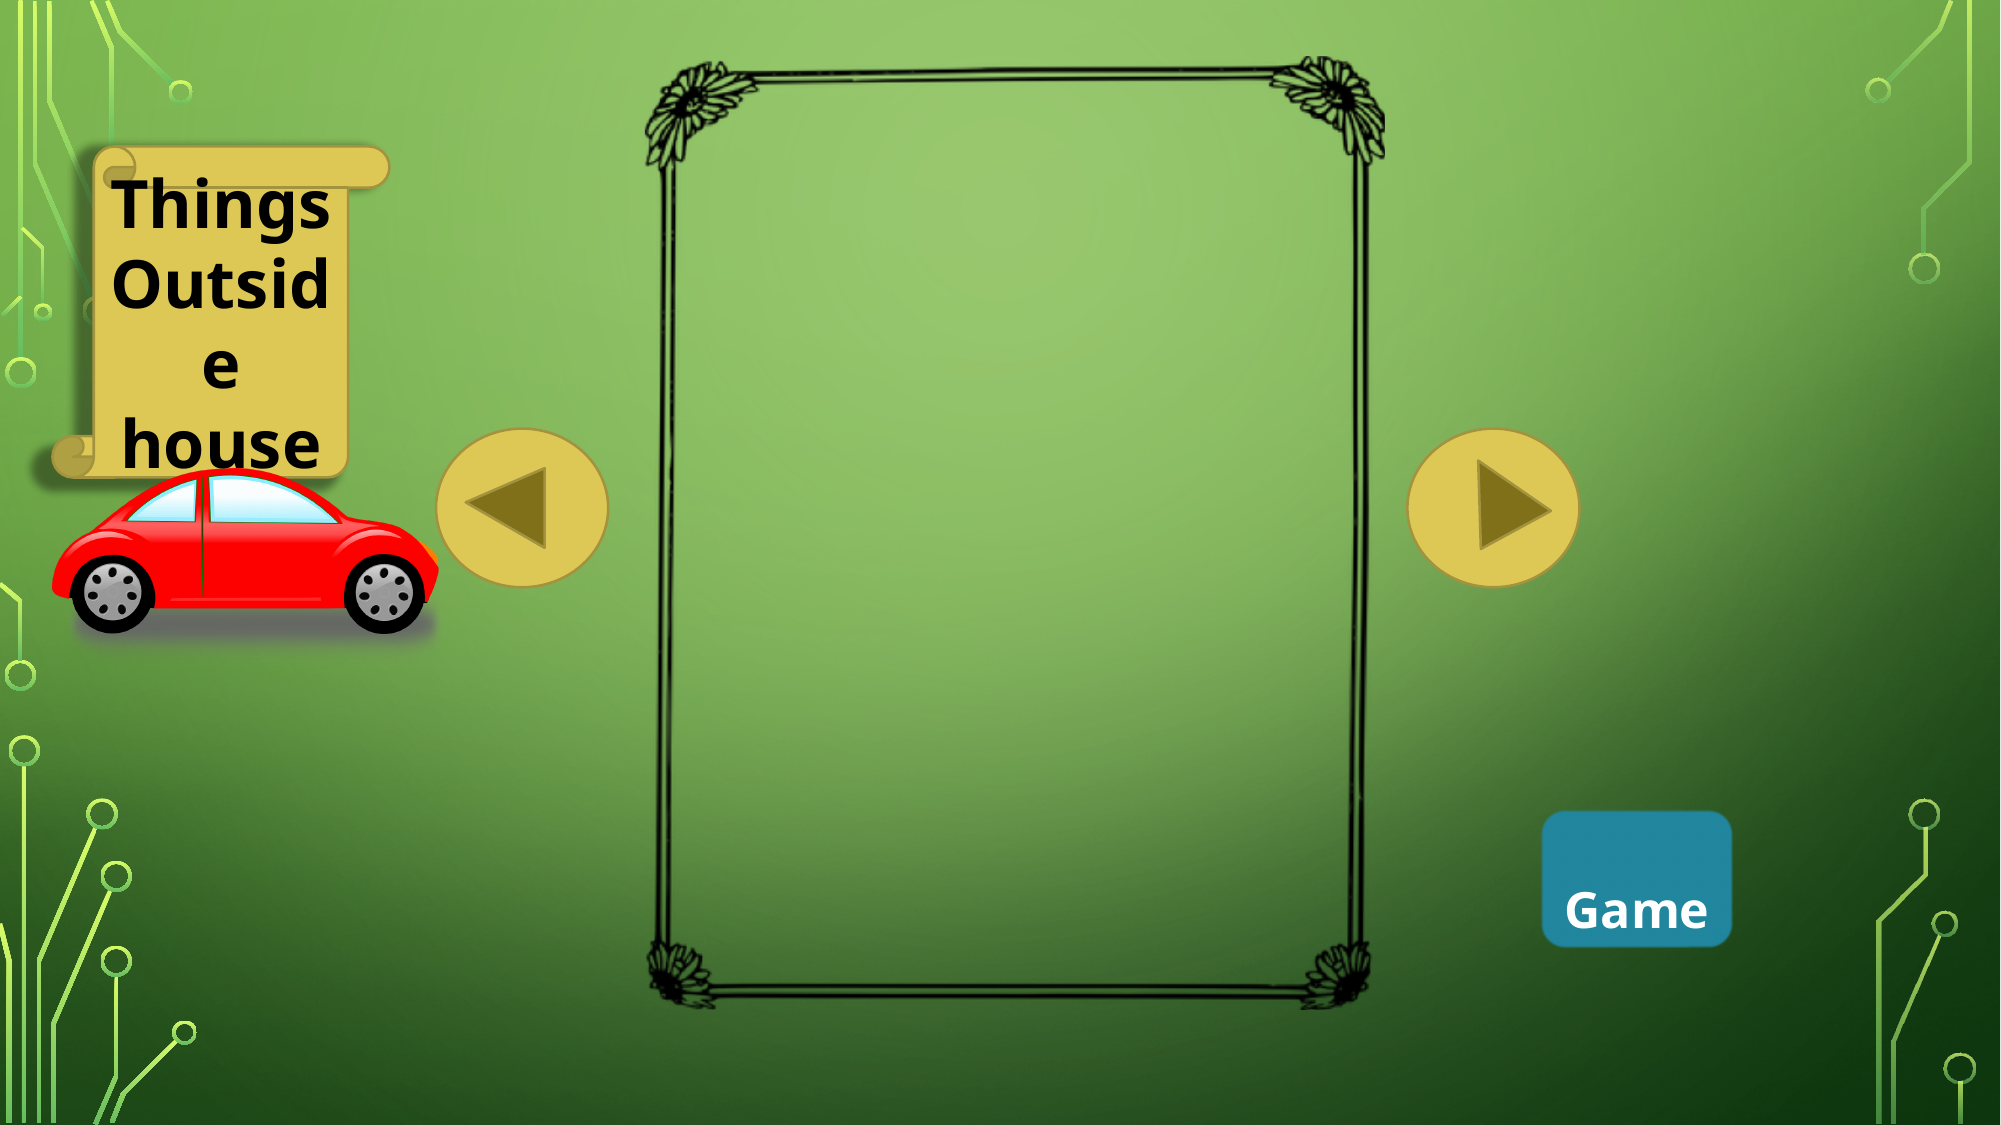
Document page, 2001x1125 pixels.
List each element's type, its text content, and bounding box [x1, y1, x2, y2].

picture [643, 55, 1385, 1010]
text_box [1407, 428, 1580, 588]
text_box Game [1543, 811, 1732, 947]
picture [52, 467, 446, 666]
text_box Things Outside house [51, 145, 391, 467]
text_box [435, 428, 609, 588]
